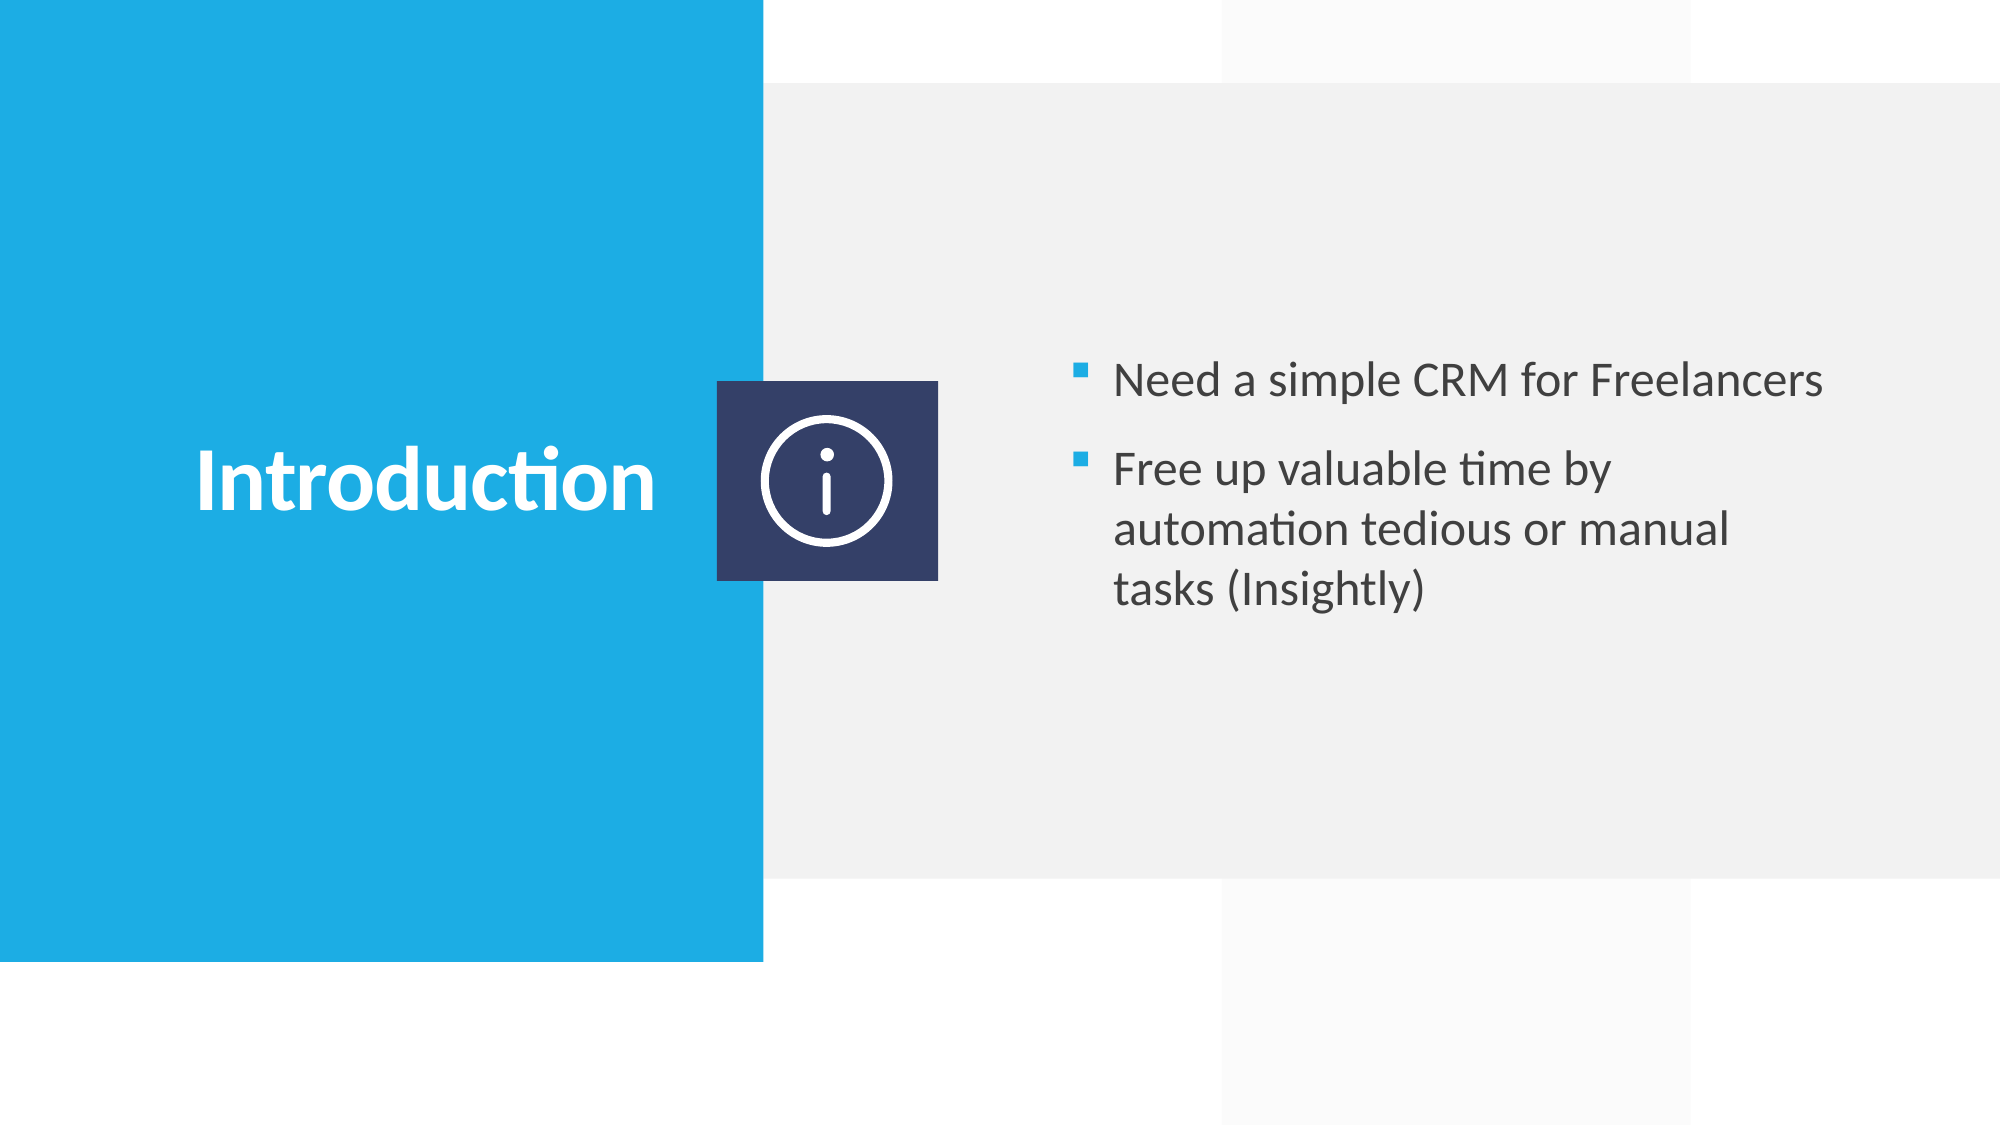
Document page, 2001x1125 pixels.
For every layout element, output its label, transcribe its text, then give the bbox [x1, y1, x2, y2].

list Need a simple CRM for Freelancers Free up valuable time by automation tedious or manual tasks (Insightly) [1069, 154, 1833, 808]
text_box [760, 414, 893, 548]
title Introduction [179, 309, 683, 653]
